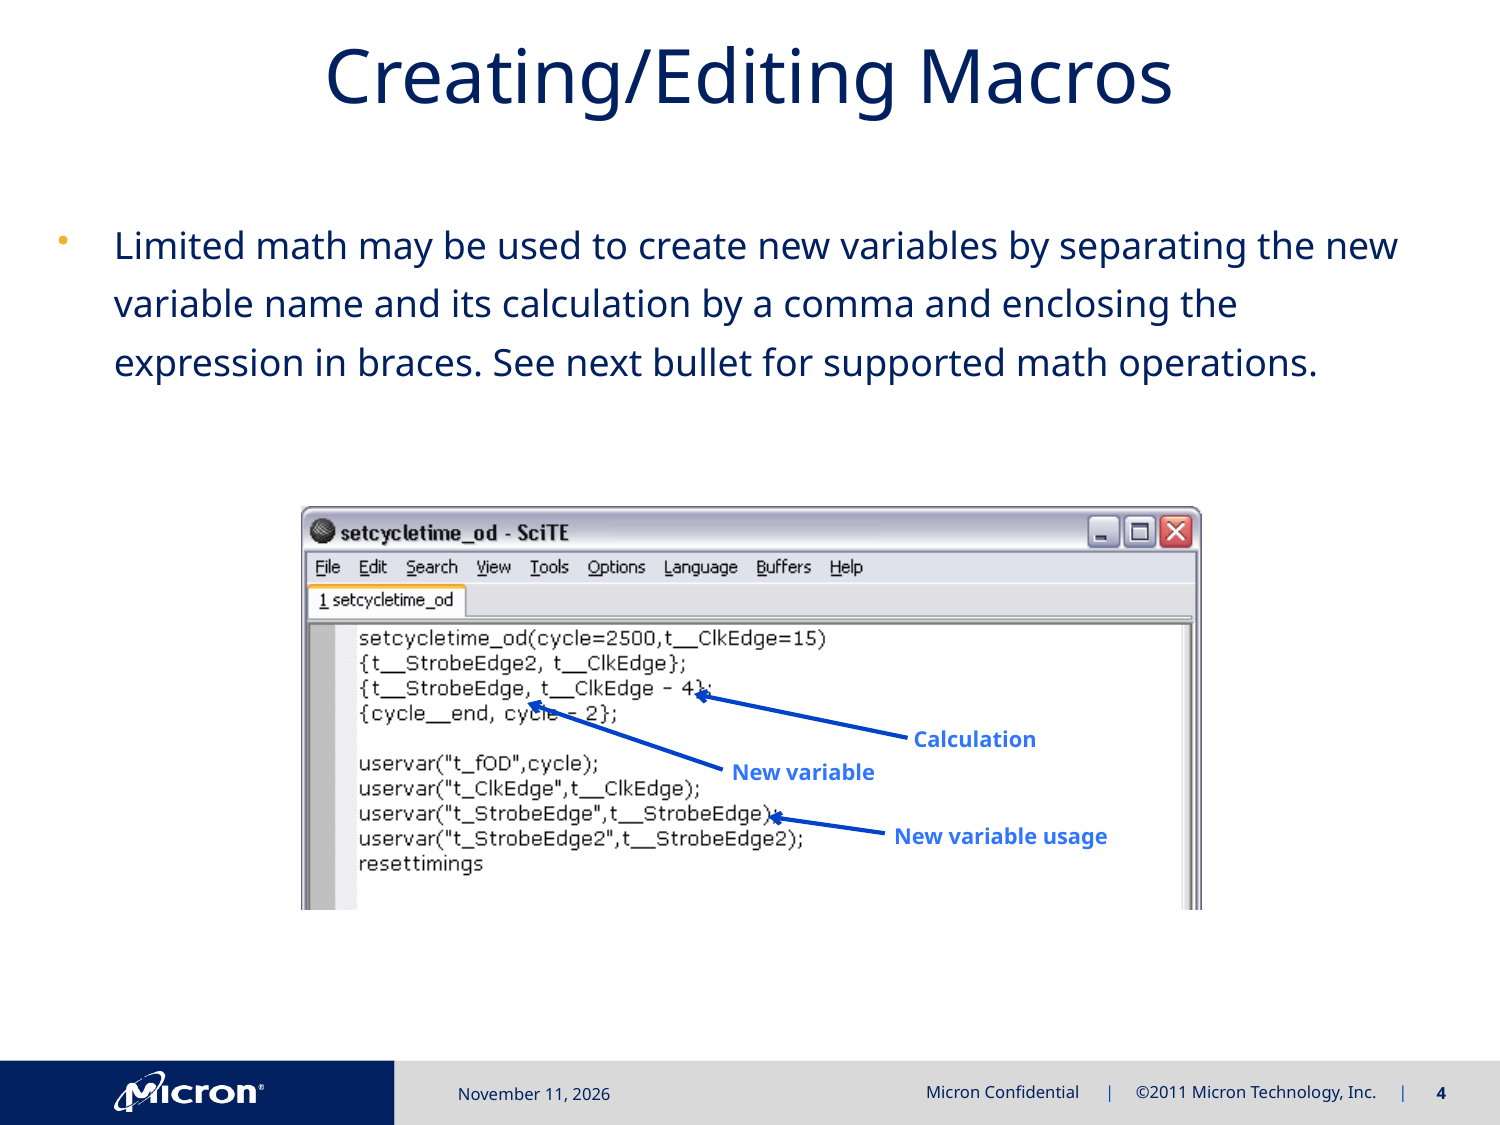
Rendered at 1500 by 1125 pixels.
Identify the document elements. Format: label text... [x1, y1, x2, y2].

list Limited math may be used to create new variables by separating the new variable name and its calculation by a comma and enclosing the expression in braces. See next bullet for supported math operations. [42, 200, 1428, 994]
title Creating/Editing Macros [0, 0, 1500, 147]
picture [114, 1071, 264, 1112]
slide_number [442, 1065, 750, 1125]
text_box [301, 506, 1202, 910]
